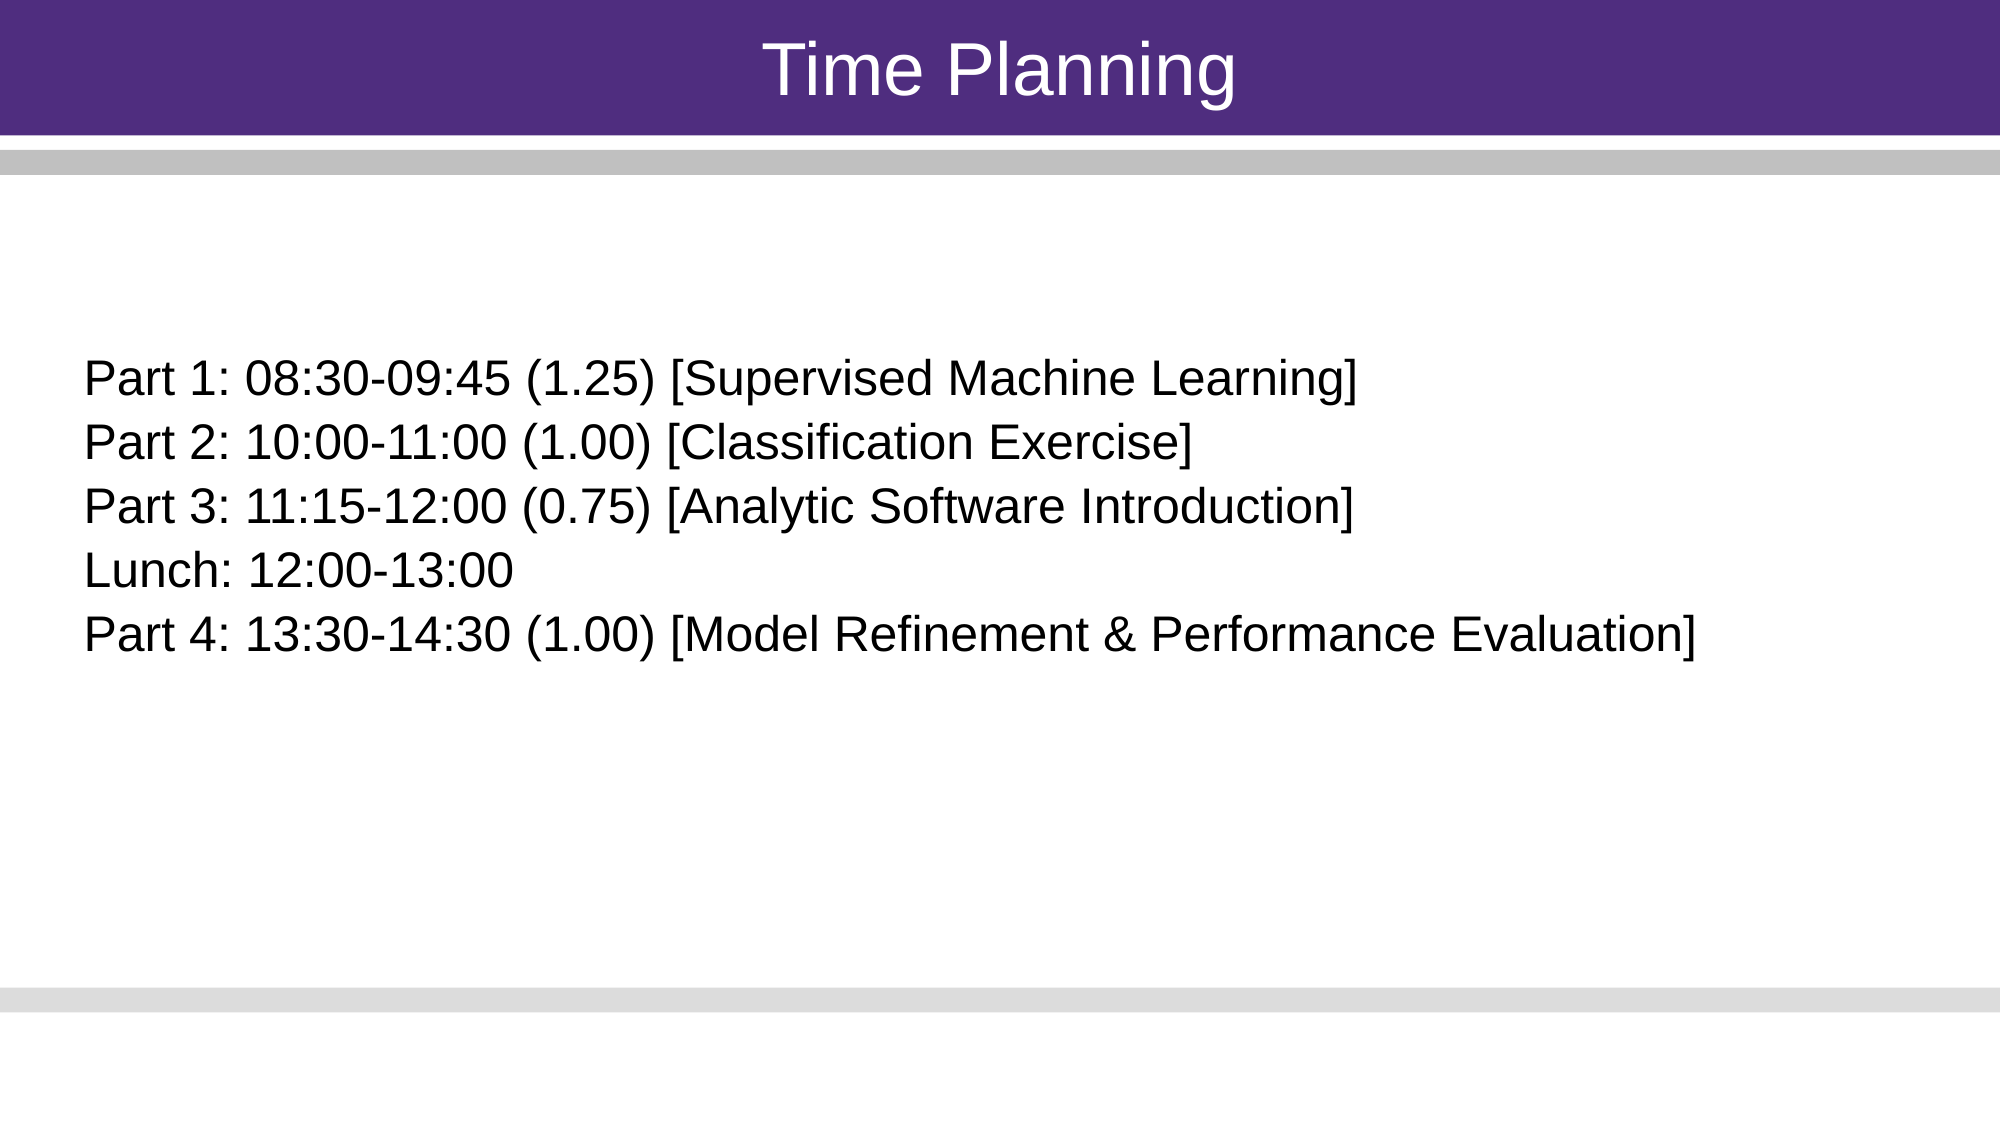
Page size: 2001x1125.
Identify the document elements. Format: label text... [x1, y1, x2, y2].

title Time Planning [12, 12, 1988, 125]
list Part 1: 08:30-09:45 (1.25) [Supervised Machine Learning] Part 2: 10:00-11:00 (1.00) [Classification Exercise] Part 3: 11:15-12:00 (0.75) [Analytic Software Introduction] Lunch: 12:00-13:00 Part 4: 13:30-14:30 (1.00) [Model Refinement & Performance Evaluation] [68, 275, 1932, 713]
